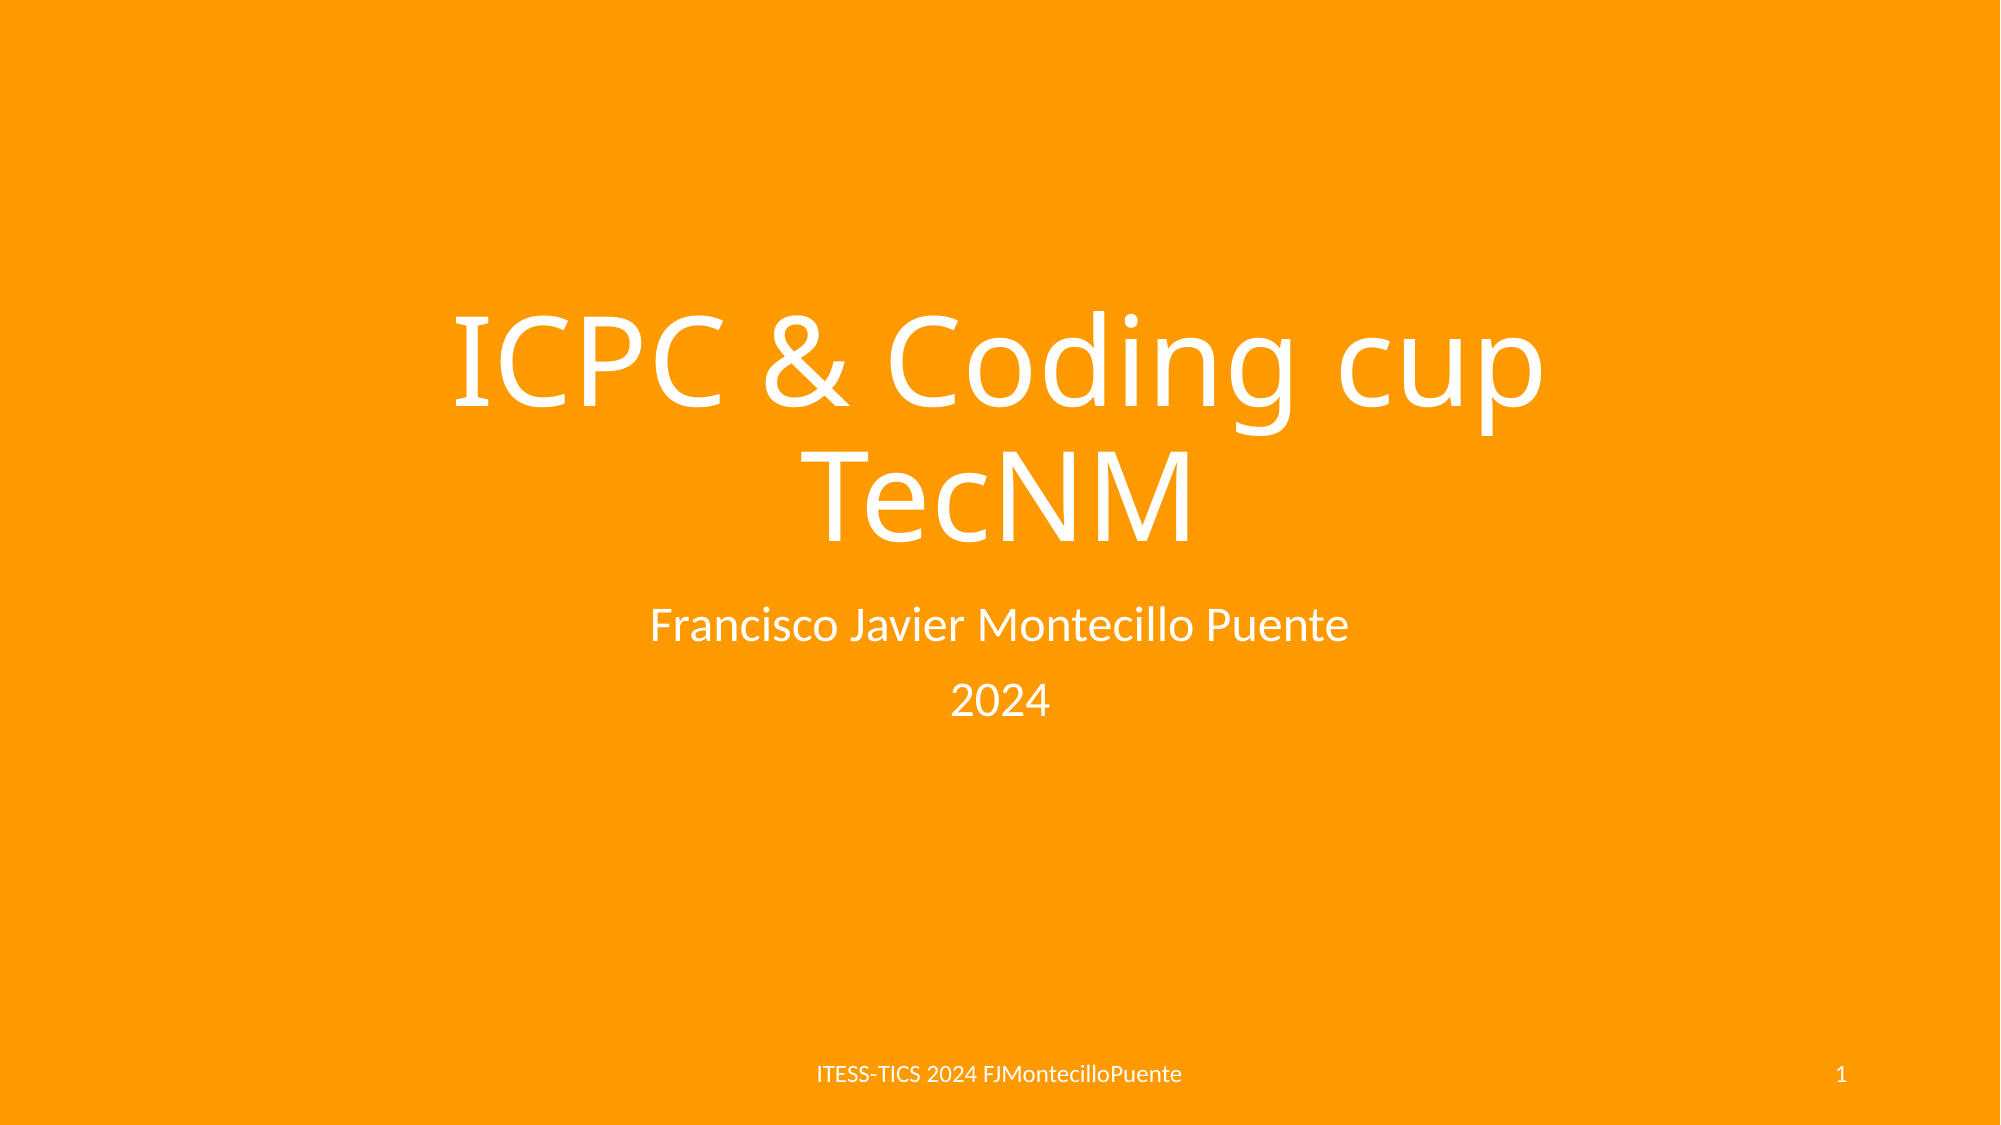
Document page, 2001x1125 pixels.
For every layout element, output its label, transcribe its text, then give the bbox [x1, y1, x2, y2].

slide_number 1 [1412, 1042, 1863, 1103]
subtitle Francisco Javier Montecillo Puente 2024 [249, 590, 1750, 863]
footer ITESS-TICS 2024 FJMontecilloPuente [662, 1042, 1338, 1103]
title ICPC & Coding cup TecNM [249, 184, 1750, 576]
